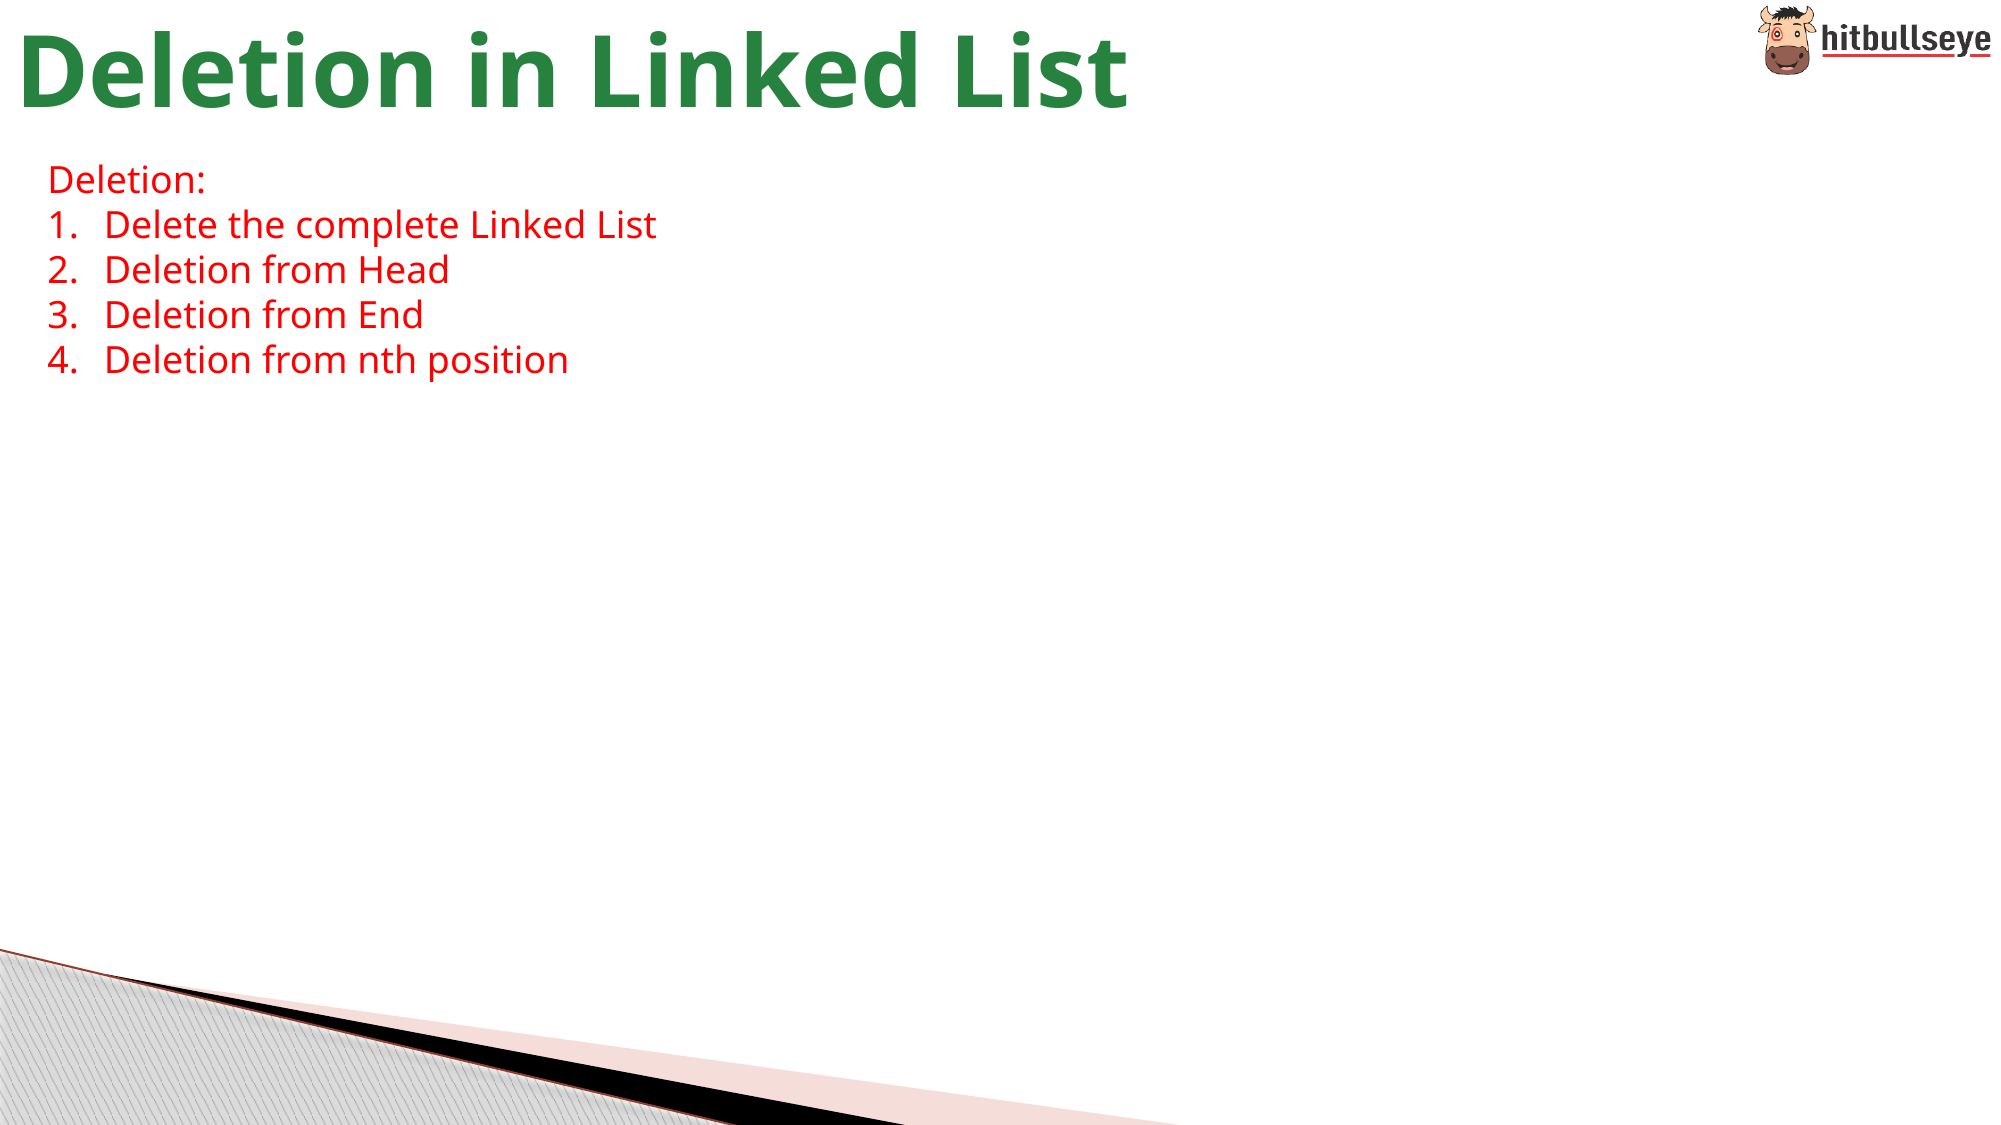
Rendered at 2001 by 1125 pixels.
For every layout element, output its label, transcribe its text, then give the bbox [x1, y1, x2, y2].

title Deletion in Linked List [0, 0, 1800, 137]
picture [1800, 0, 2000, 81]
text_box Deletion: Delete the complete Linked List Deletion from Head Deletion from End Deletion from nth position [32, 148, 1238, 389]
